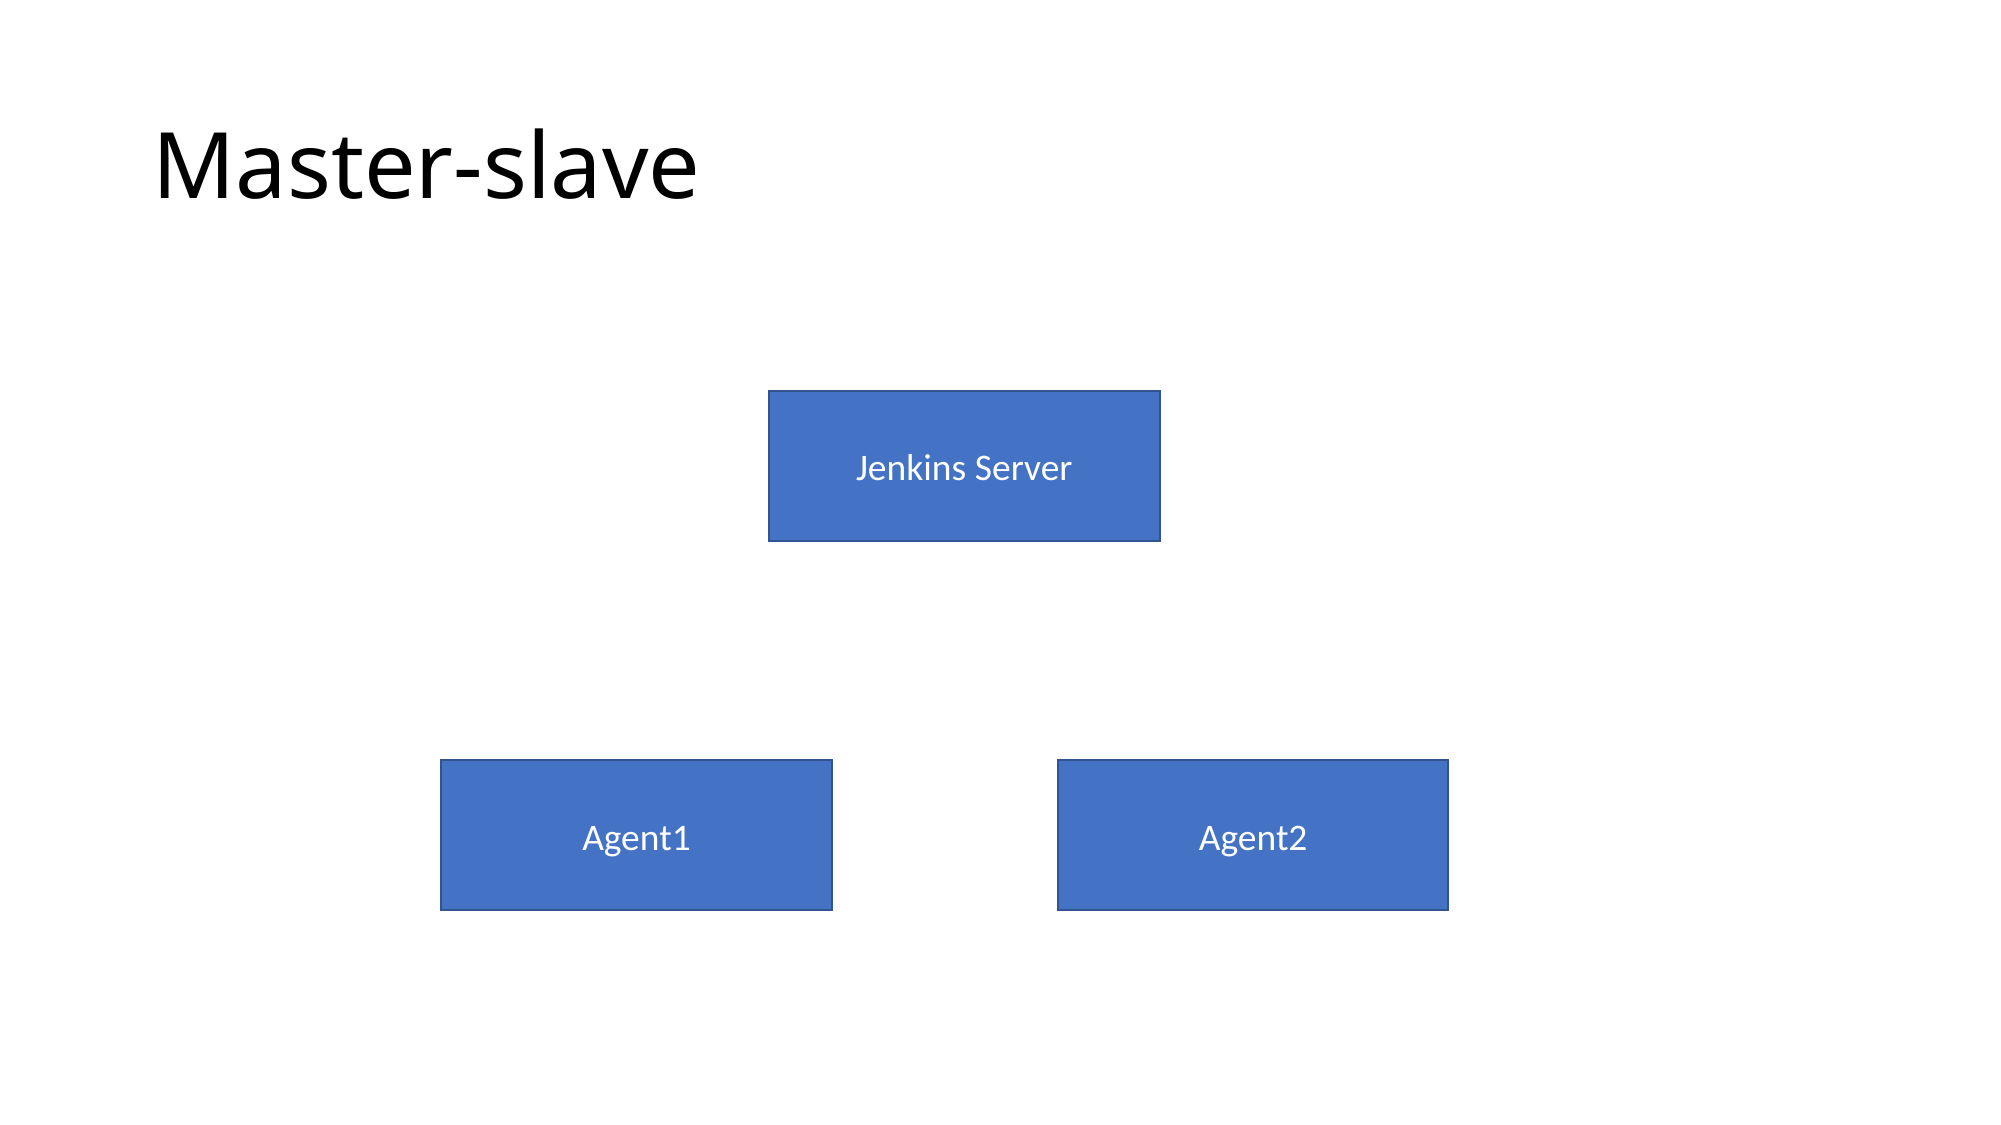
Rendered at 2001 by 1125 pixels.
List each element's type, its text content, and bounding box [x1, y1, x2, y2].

text_box Jenkins Server [768, 390, 1161, 542]
text_box Agent1 [440, 759, 833, 911]
title Master-slave [137, 59, 1863, 278]
text_box Agent2 [1057, 759, 1449, 911]
